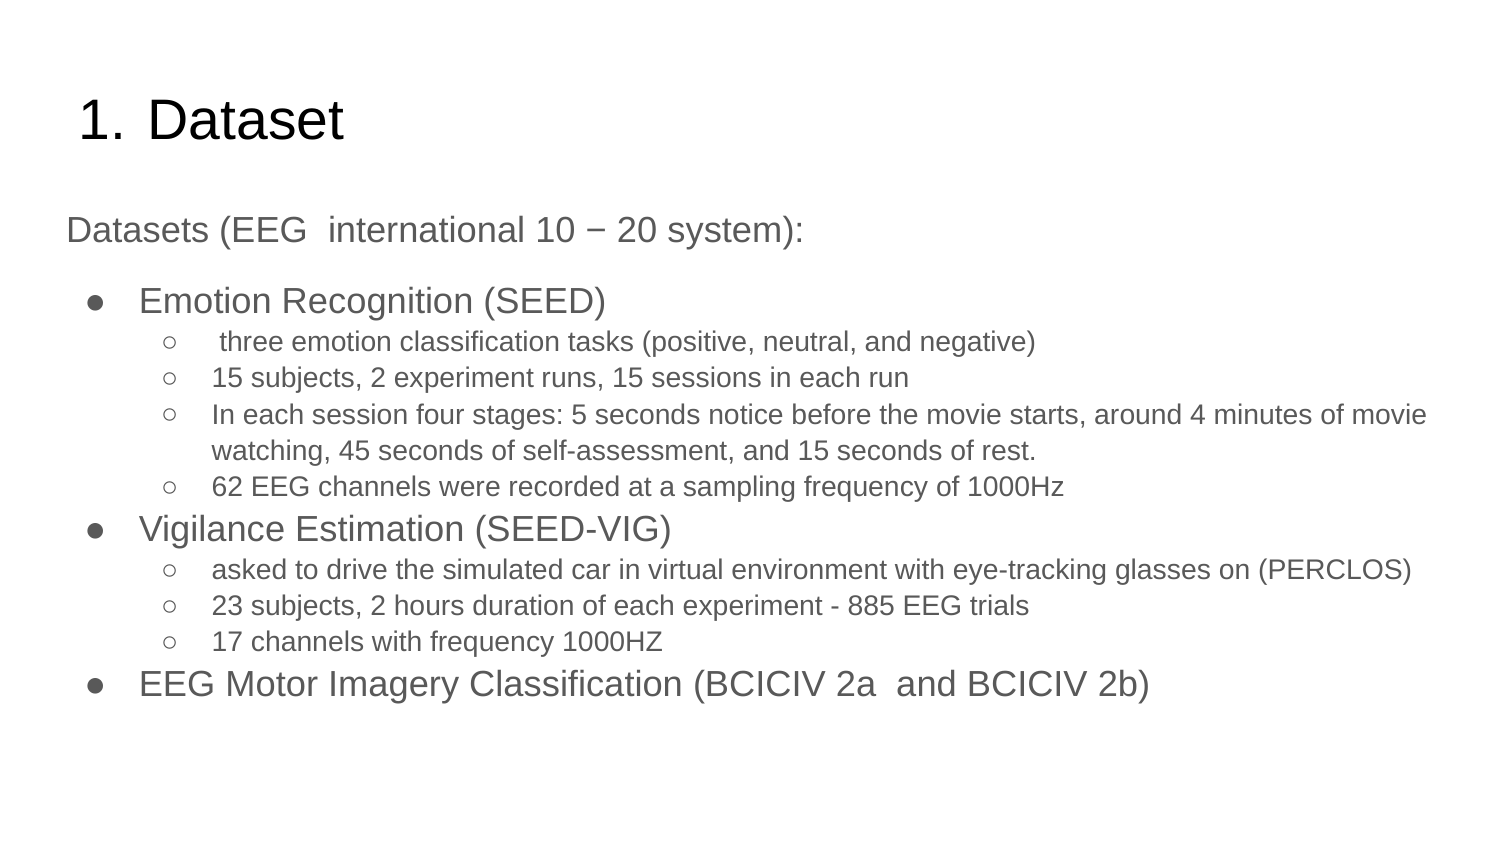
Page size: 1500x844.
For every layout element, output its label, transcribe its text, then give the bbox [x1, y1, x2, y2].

title Dataset [51, 72, 1449, 167]
list Datasets (EEG international 10 − 20 system): Emotion Recognition (SEED) three emotion classification tasks (positive, neutral, and negative) 15 subjects, 2 experiment runs, 15 sessions in each run In each session four stages: 5 seconds notice before the movie starts, around 4 minutes of movie watching, 45 seconds of self-assessment, and 15 seconds of rest. 62 EEG channels were recorded at a sampling frequency of 1000Hz Vigilance Estimation (SEED-VIG) asked to drive the simulated car in virtual environment with eye-tracking glasses on (PERCLOS) 23 subjects, 2 hours duration of each experiment - 885 EEG trials 17 channels with frequency 1000HZ EEG Motor Imagery Classification (BCICIV 2a and BCICIV 2b) [51, 189, 1449, 750]
